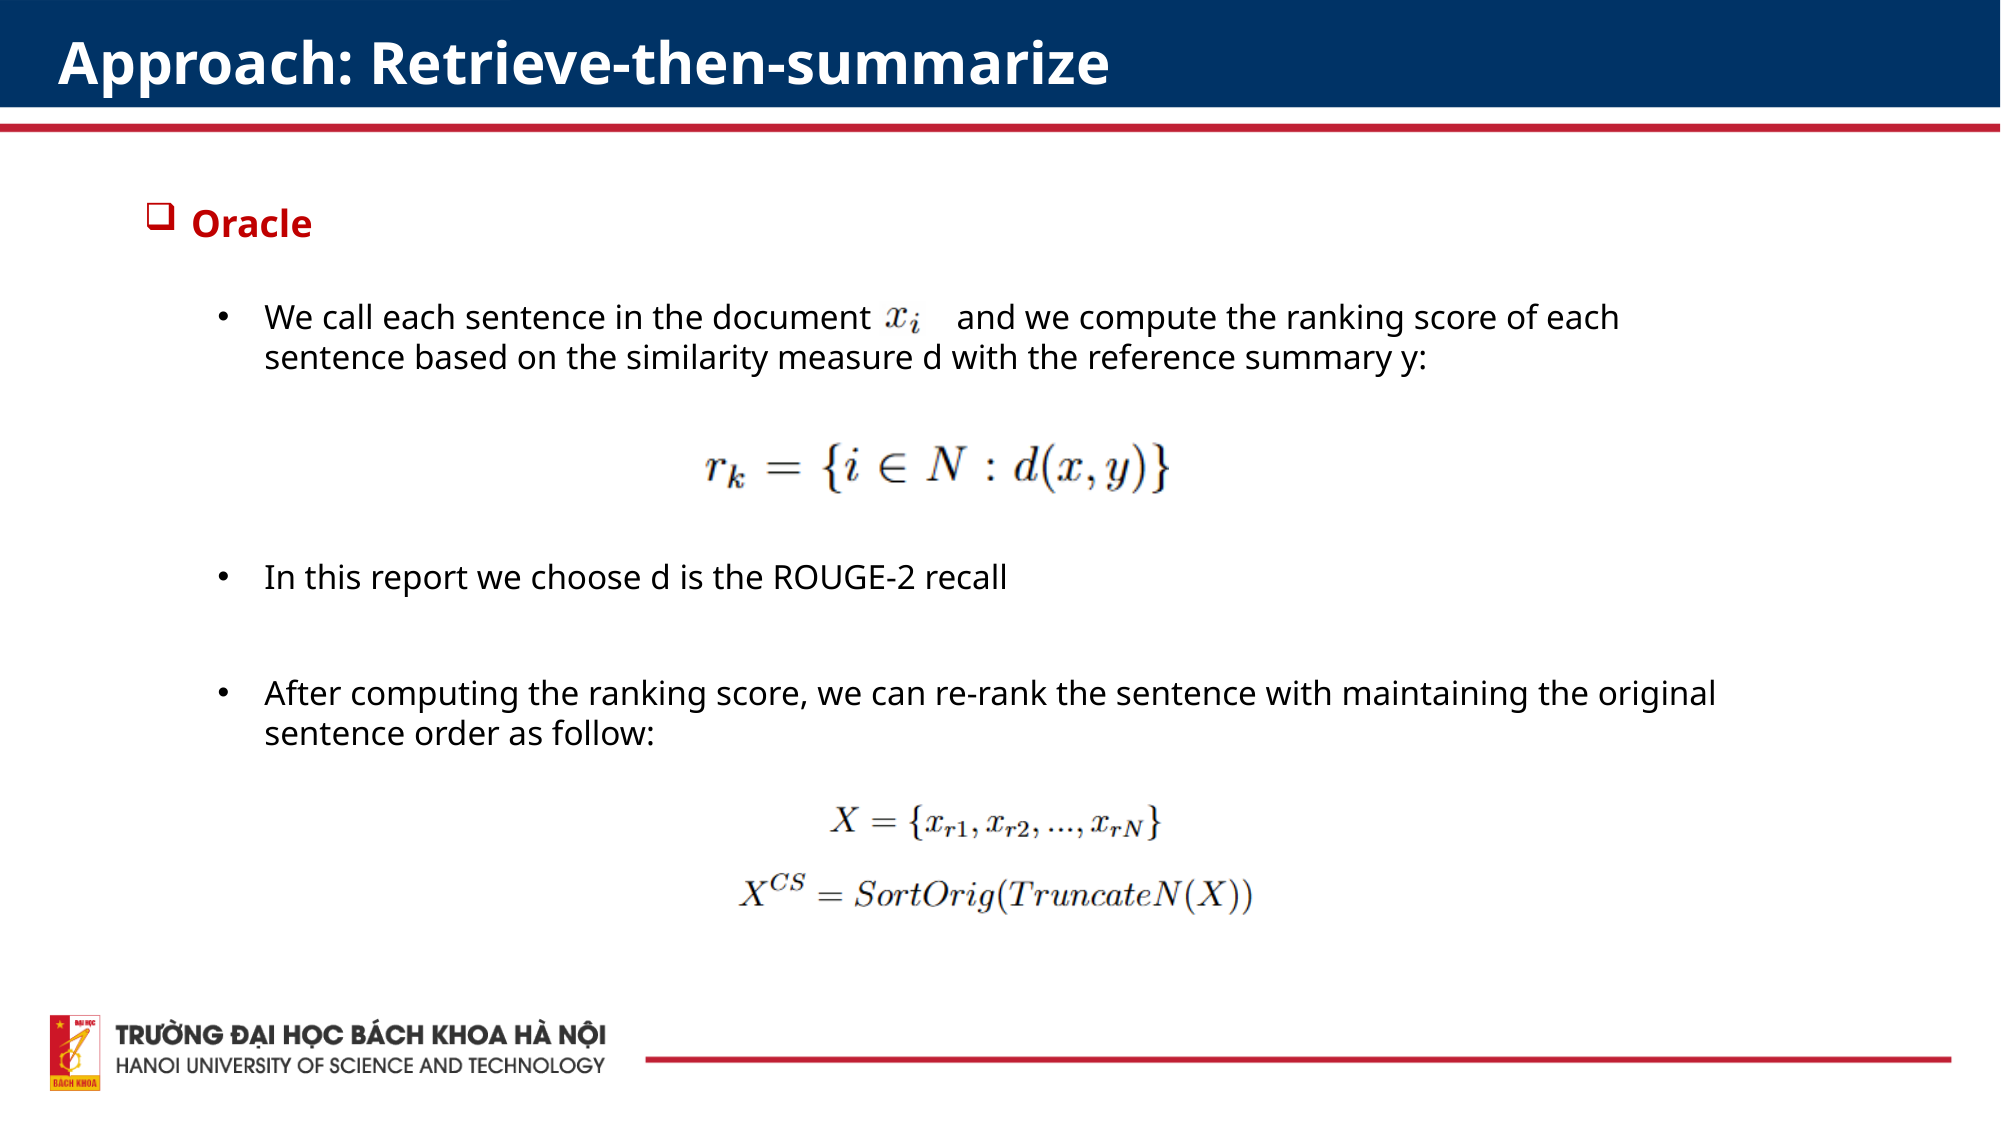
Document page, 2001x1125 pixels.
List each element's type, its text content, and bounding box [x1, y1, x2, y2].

text_box Oracle [129, 192, 328, 252]
picture [0, 0, 2001, 1125]
text_box In this report we choose d is the ROUGE-2 recall [202, 548, 1757, 604]
text_box Approach: Retrieve-then-summarize [44, 18, 1933, 90]
text_box We call each sentence in the document is and we compute the ranking score of each sentence based on the similarity measure d with the reference summary y: [202, 289, 1757, 384]
text_box After computing the ranking score, we can re-rank the sentence with maintaining the original sentence order as follow: [202, 664, 1744, 760]
